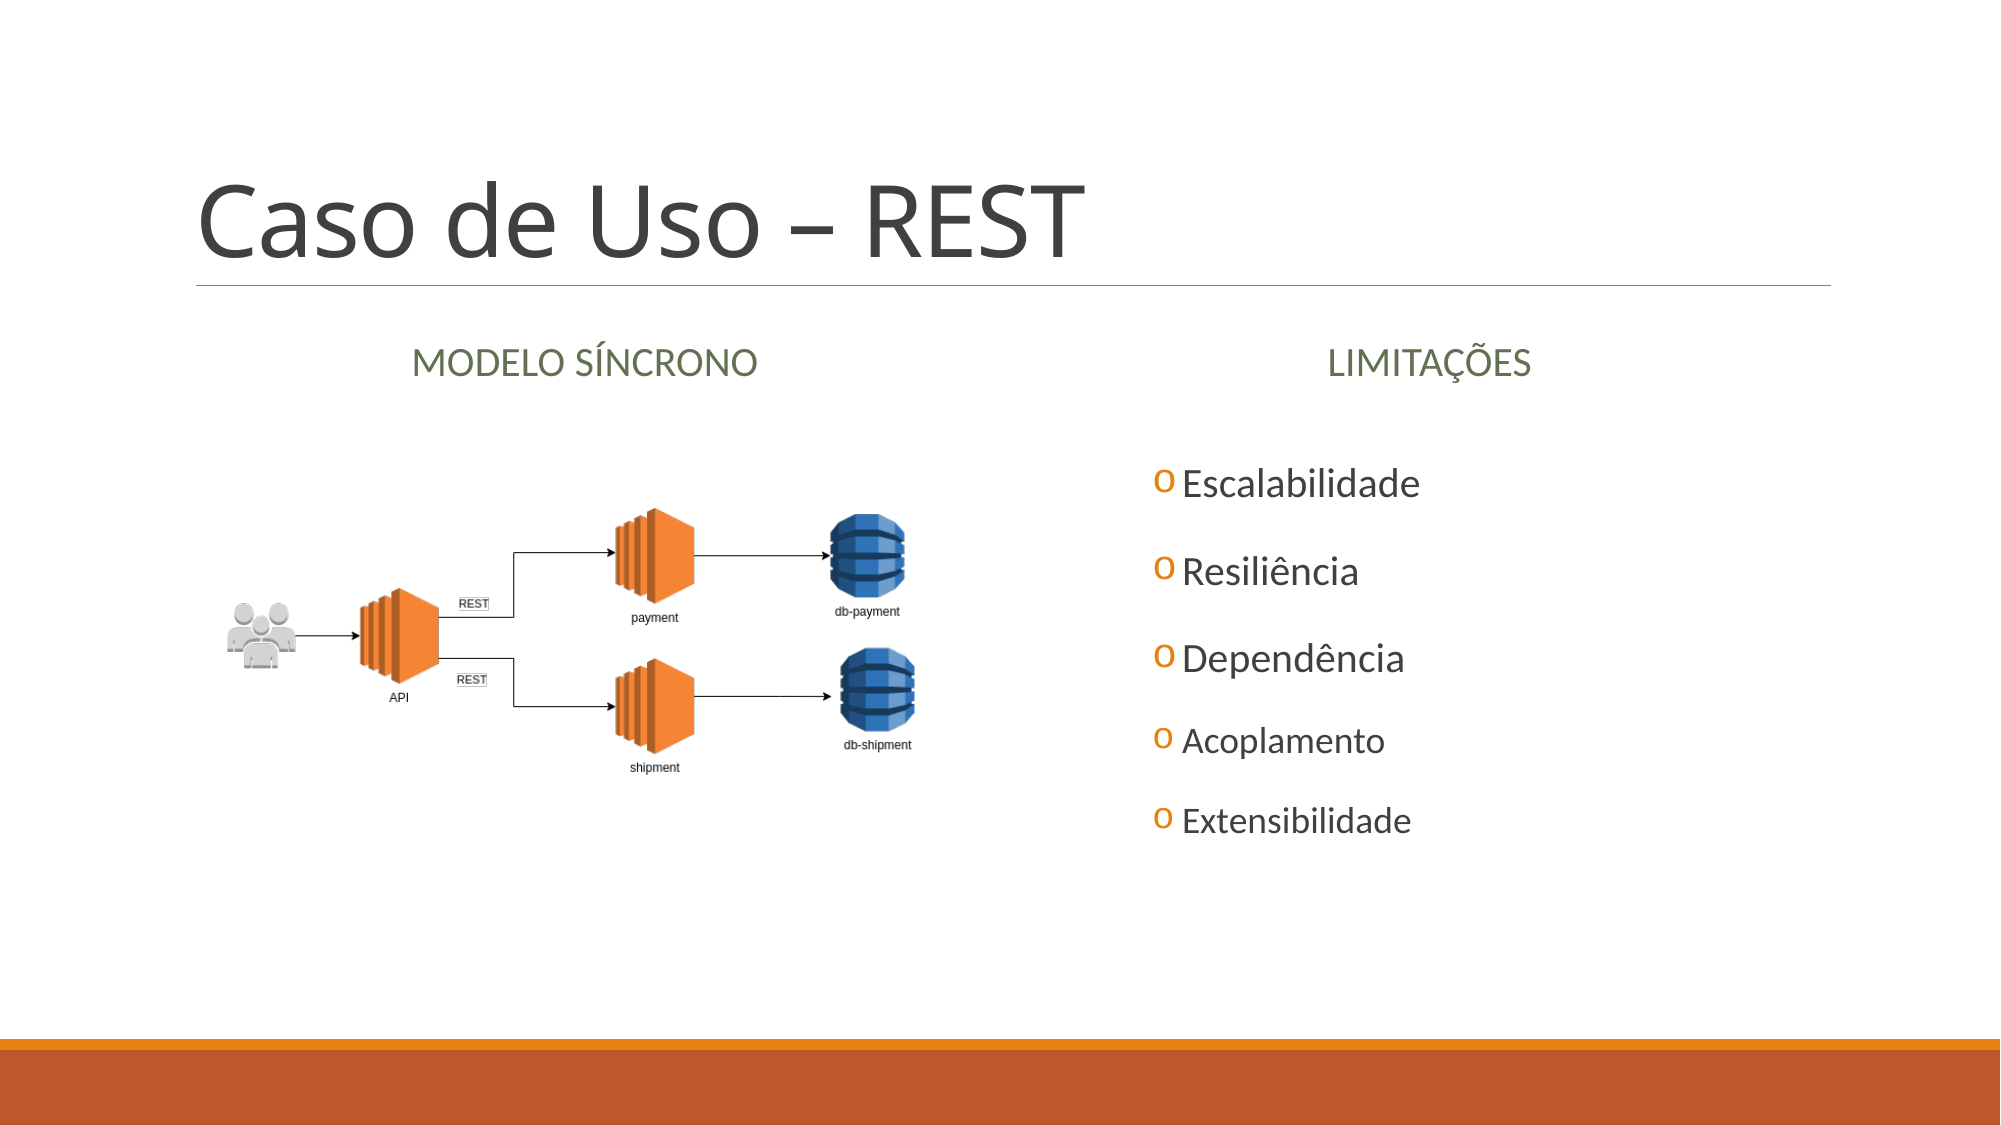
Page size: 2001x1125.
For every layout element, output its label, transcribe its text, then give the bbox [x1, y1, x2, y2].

list Escalabilidade Resiliência Dependência Acoplamento Extensibilidade [1119, 423, 1830, 978]
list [227, 508, 916, 777]
list LIMITAÇÕES [1020, 302, 1830, 424]
title Caso de Uso – REST [180, 47, 1830, 285]
list Modelo síncrono [180, 302, 990, 424]
